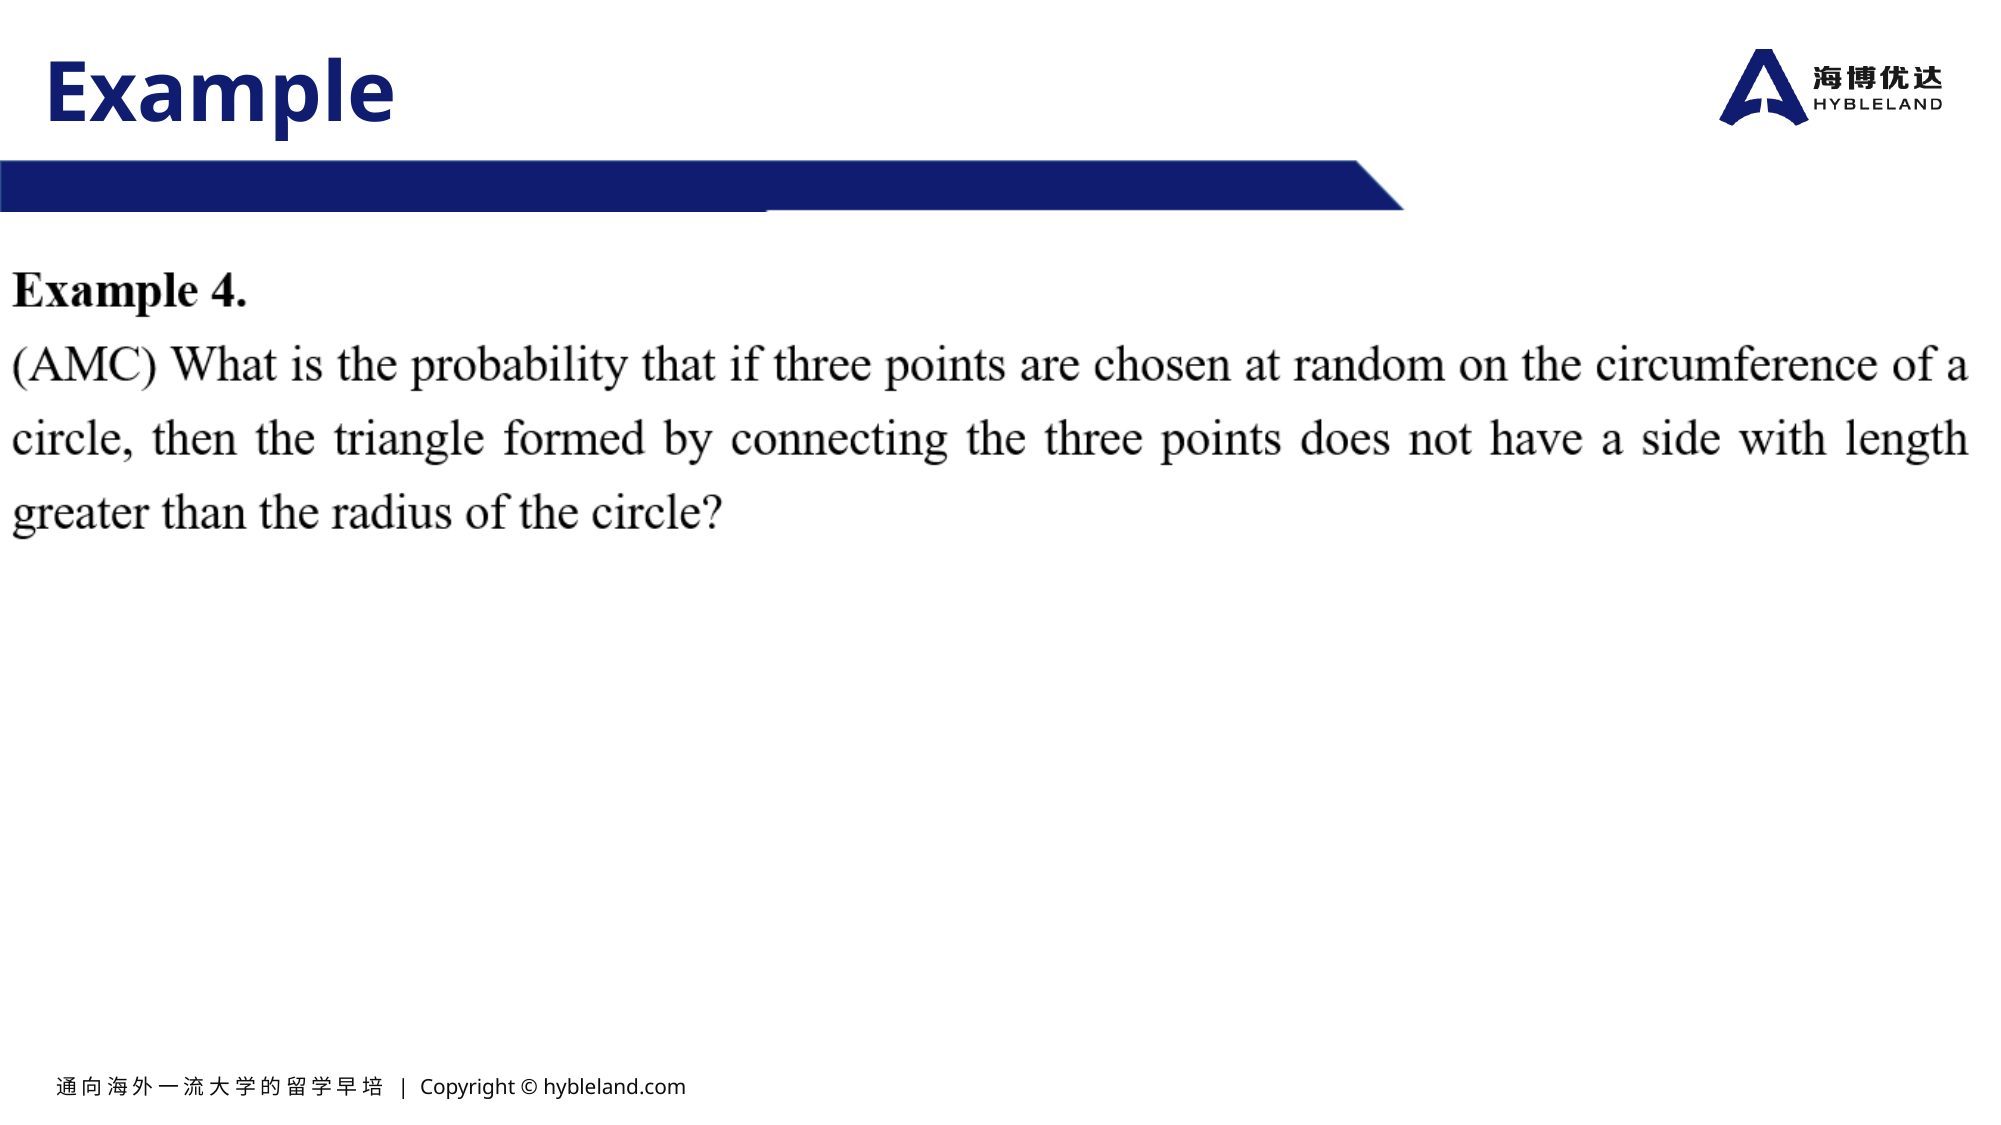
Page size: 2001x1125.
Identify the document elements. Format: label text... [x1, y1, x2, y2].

picture [0, 249, 2000, 563]
text_box Example [28, 30, 1155, 146]
picture [1719, 49, 1942, 126]
picture [0, 159, 1413, 212]
